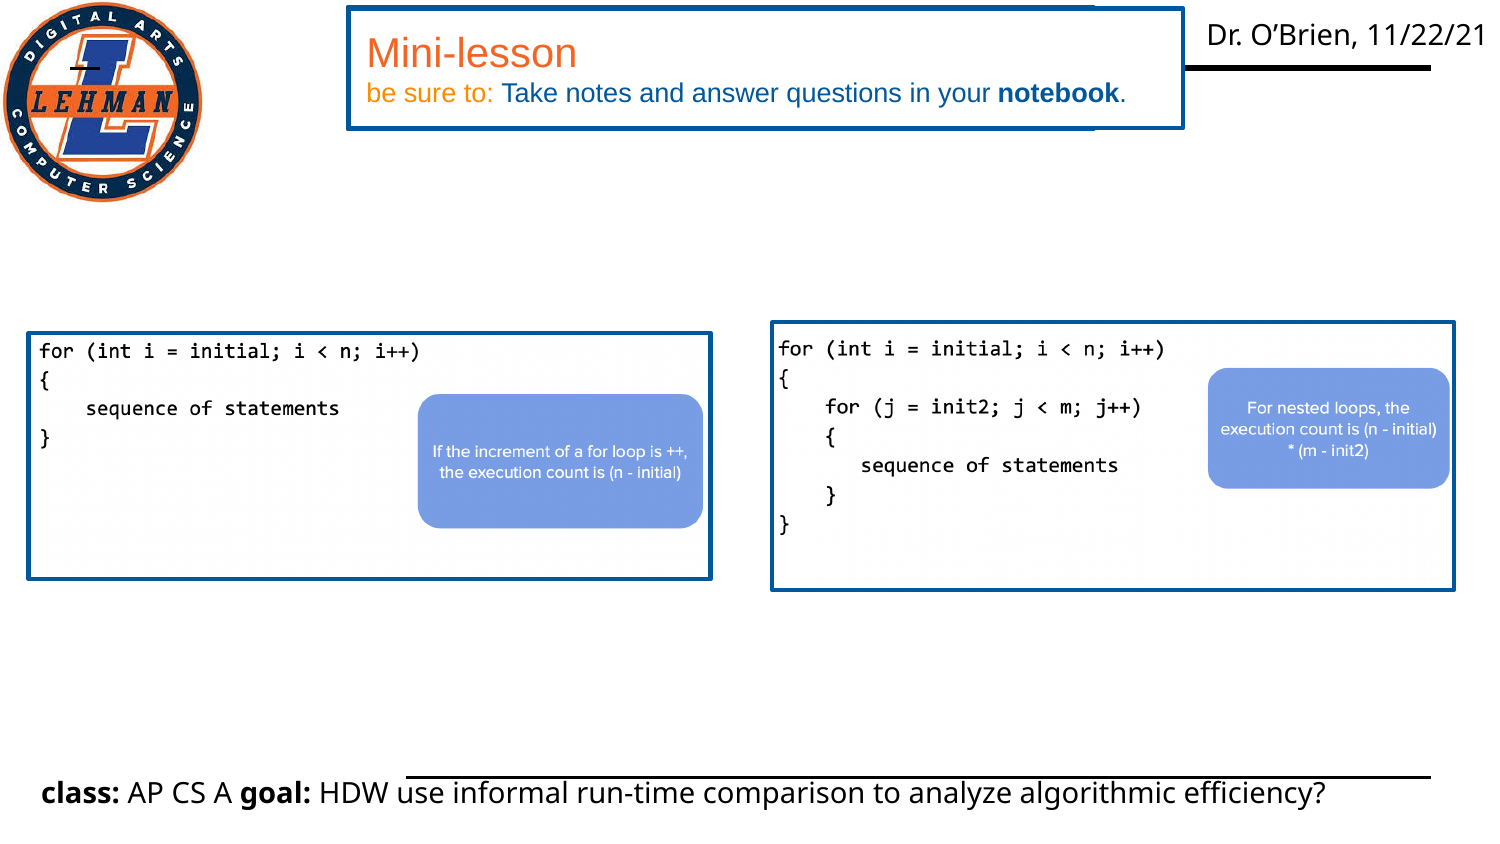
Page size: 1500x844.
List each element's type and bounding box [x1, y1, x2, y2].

text_box [347, 6, 1184, 130]
picture [0, 0, 204, 204]
picture [30, 334, 709, 578]
picture [774, 324, 1453, 588]
